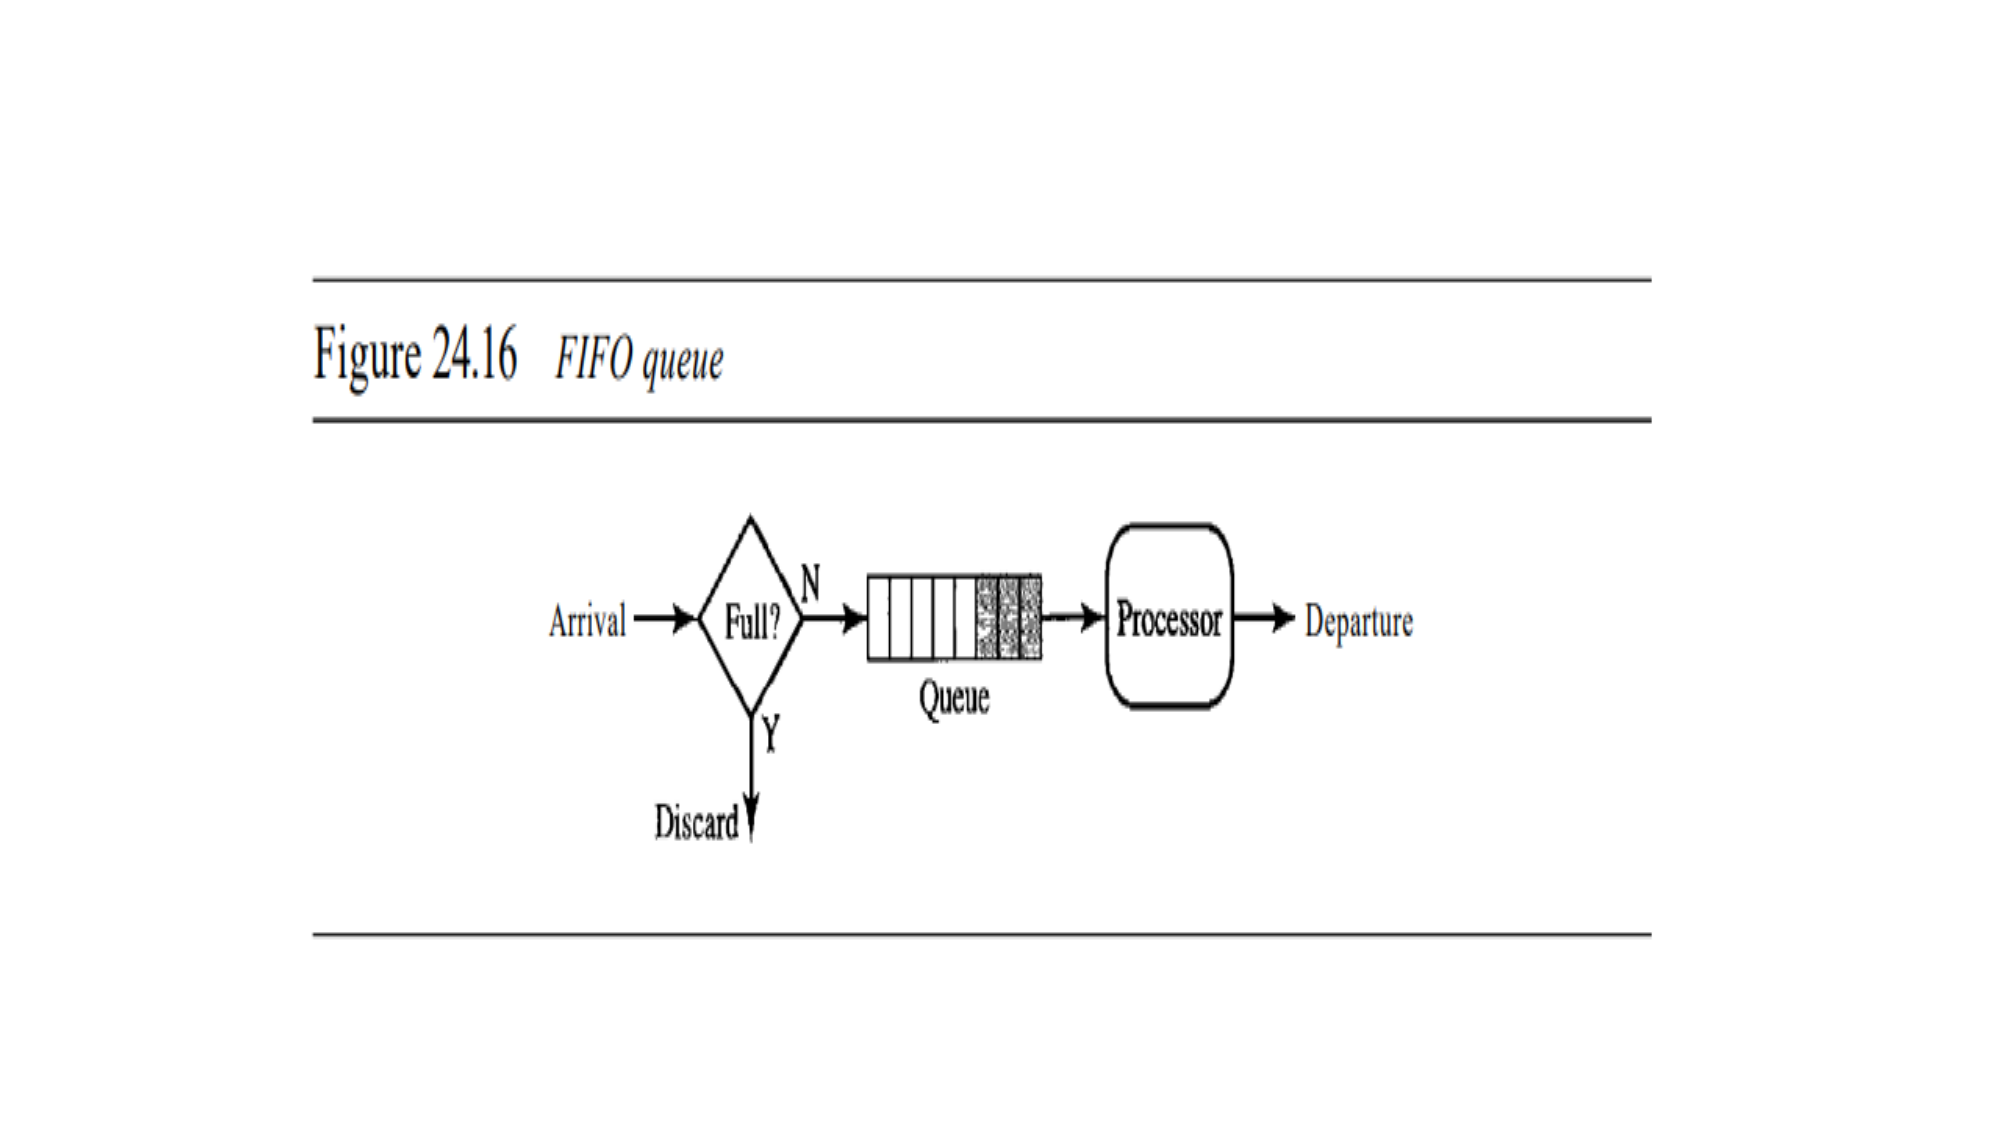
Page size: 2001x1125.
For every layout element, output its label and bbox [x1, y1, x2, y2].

list [287, 217, 1713, 1057]
